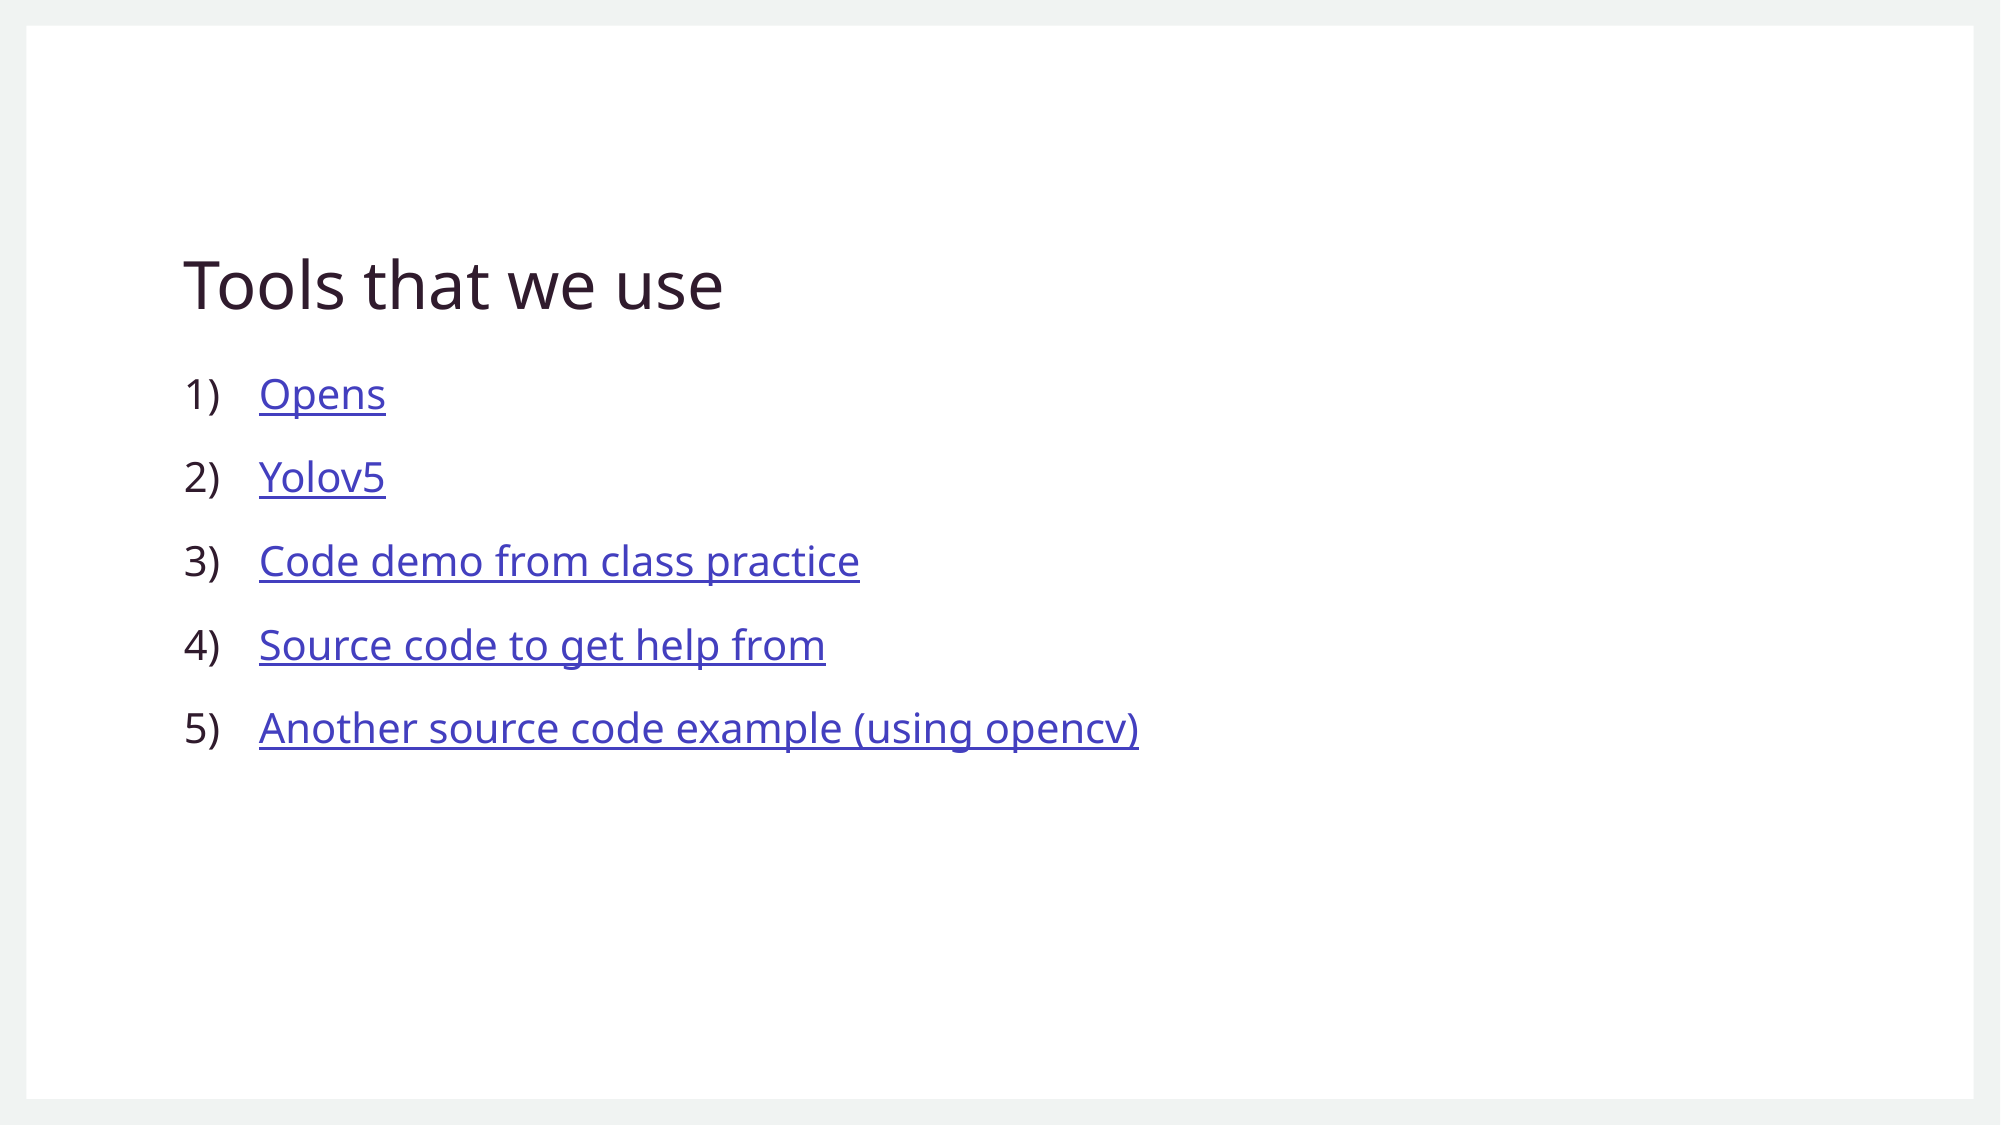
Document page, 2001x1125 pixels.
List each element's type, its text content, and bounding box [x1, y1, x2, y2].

list Opens Yolov5 Code demo from class practice Source code to get help from Another source code example (using opencv) [168, 354, 1832, 1006]
title Tools that we use [168, 118, 1832, 331]
